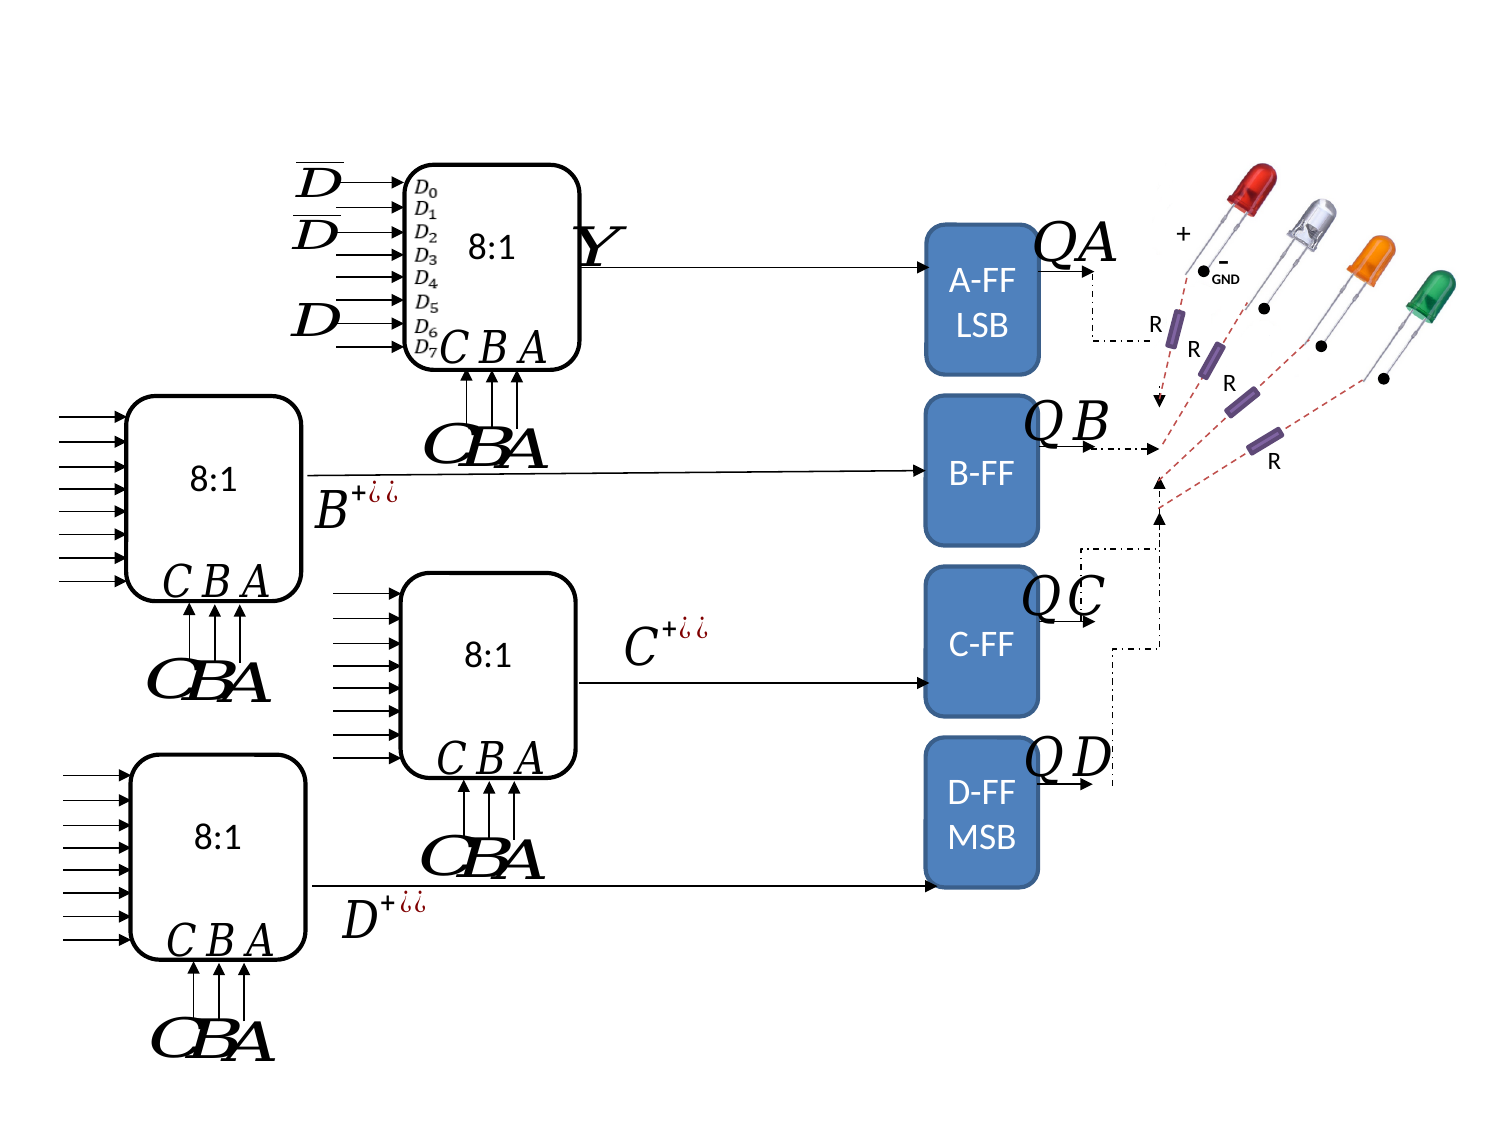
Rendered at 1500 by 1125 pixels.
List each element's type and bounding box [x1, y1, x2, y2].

text_box [1157, 379, 1363, 509]
text_box [1162, 302, 1248, 338]
text_box [21, 754, 428, 1075]
text_box [287, 159, 1121, 888]
text_box [306, 470, 926, 476]
picture [1151, 161, 1467, 386]
text_box [1125, 625, 1273, 673]
text_box [1125, 306, 1146, 375]
text_box [17, 395, 400, 716]
text_box [1157, 339, 1310, 379]
text_box [291, 572, 710, 885]
text_box [1159, 274, 1188, 303]
text_box [1125, 509, 1193, 589]
